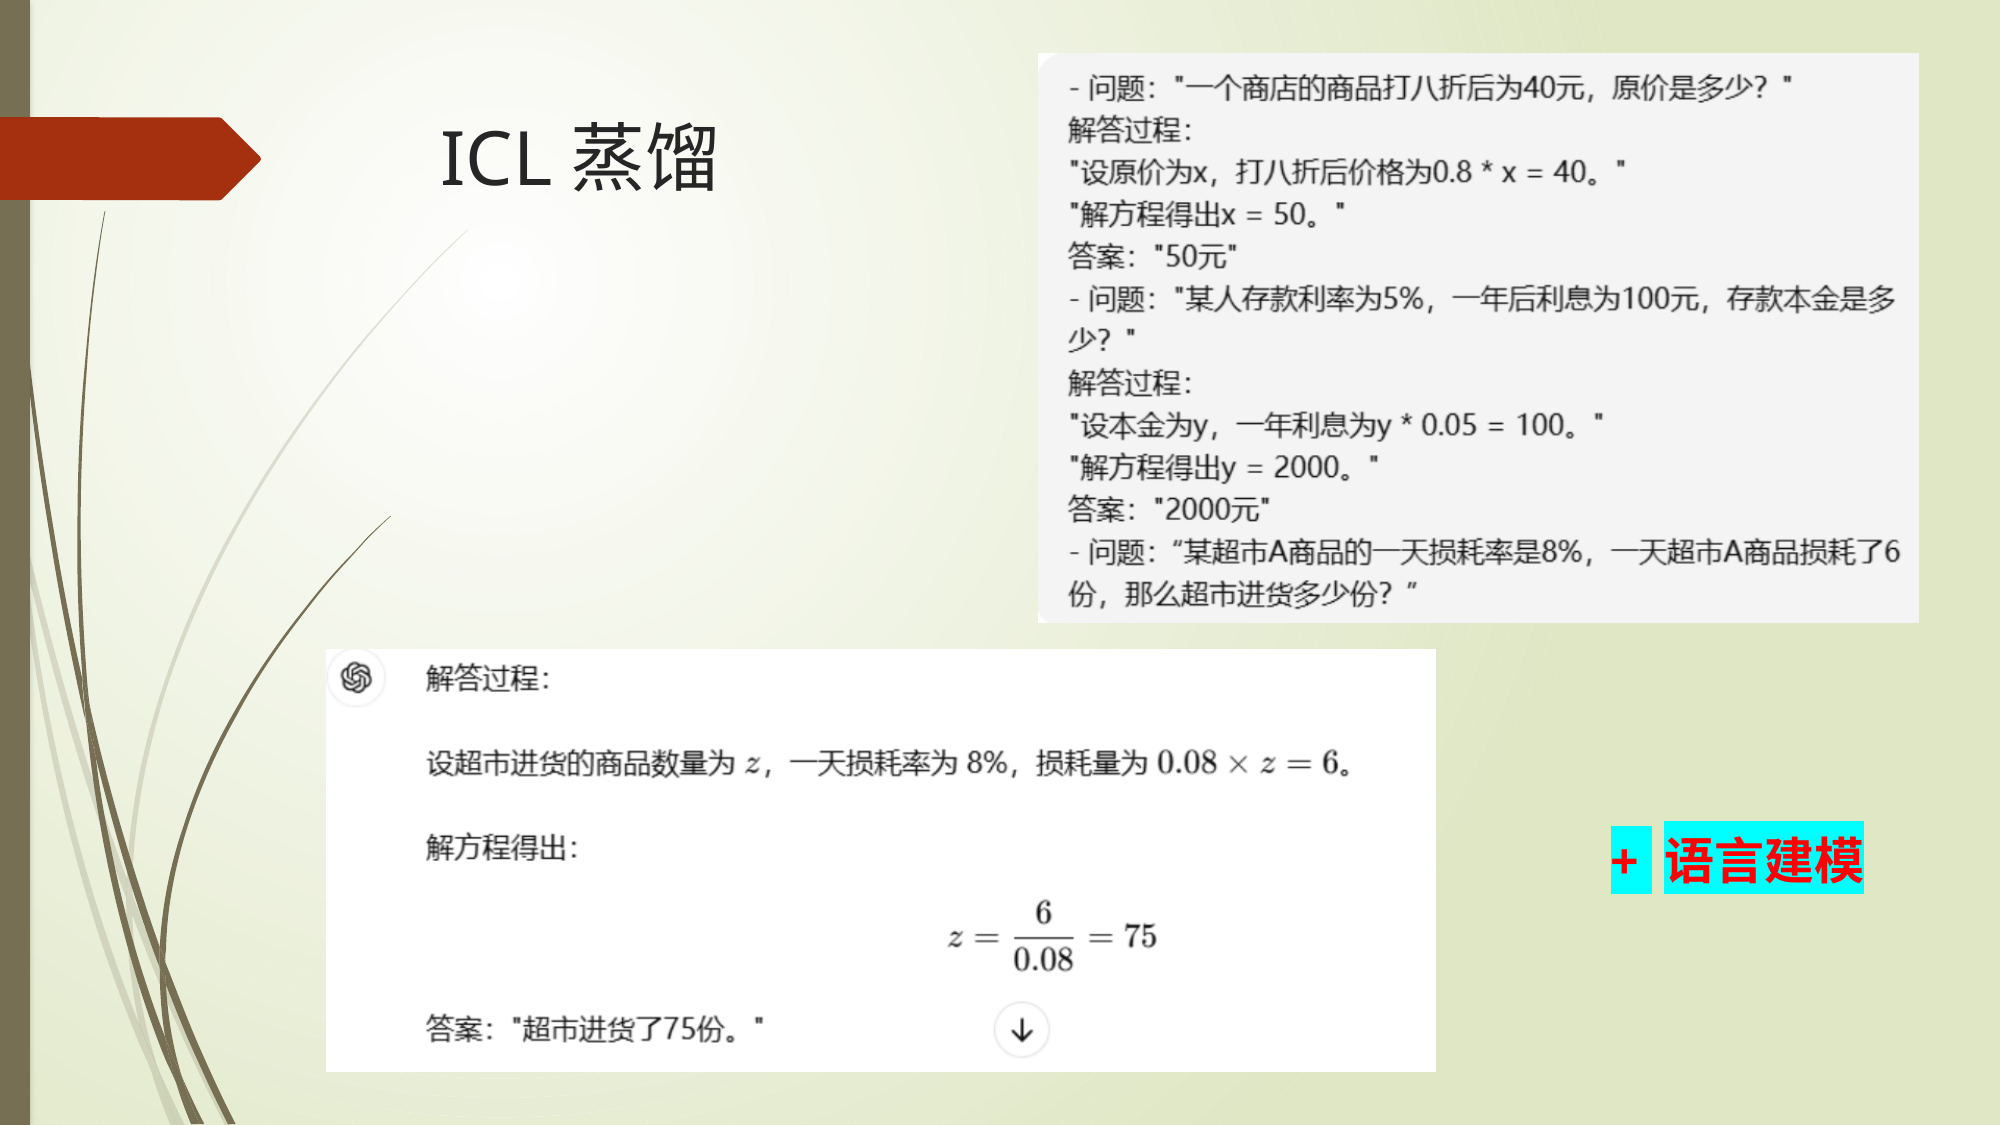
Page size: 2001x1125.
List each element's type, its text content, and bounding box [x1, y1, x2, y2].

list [1038, 53, 1920, 624]
text_box + 语言建模 [1596, 821, 1903, 897]
title ICL蒸馏 [425, 102, 1033, 313]
picture [325, 649, 1436, 1072]
